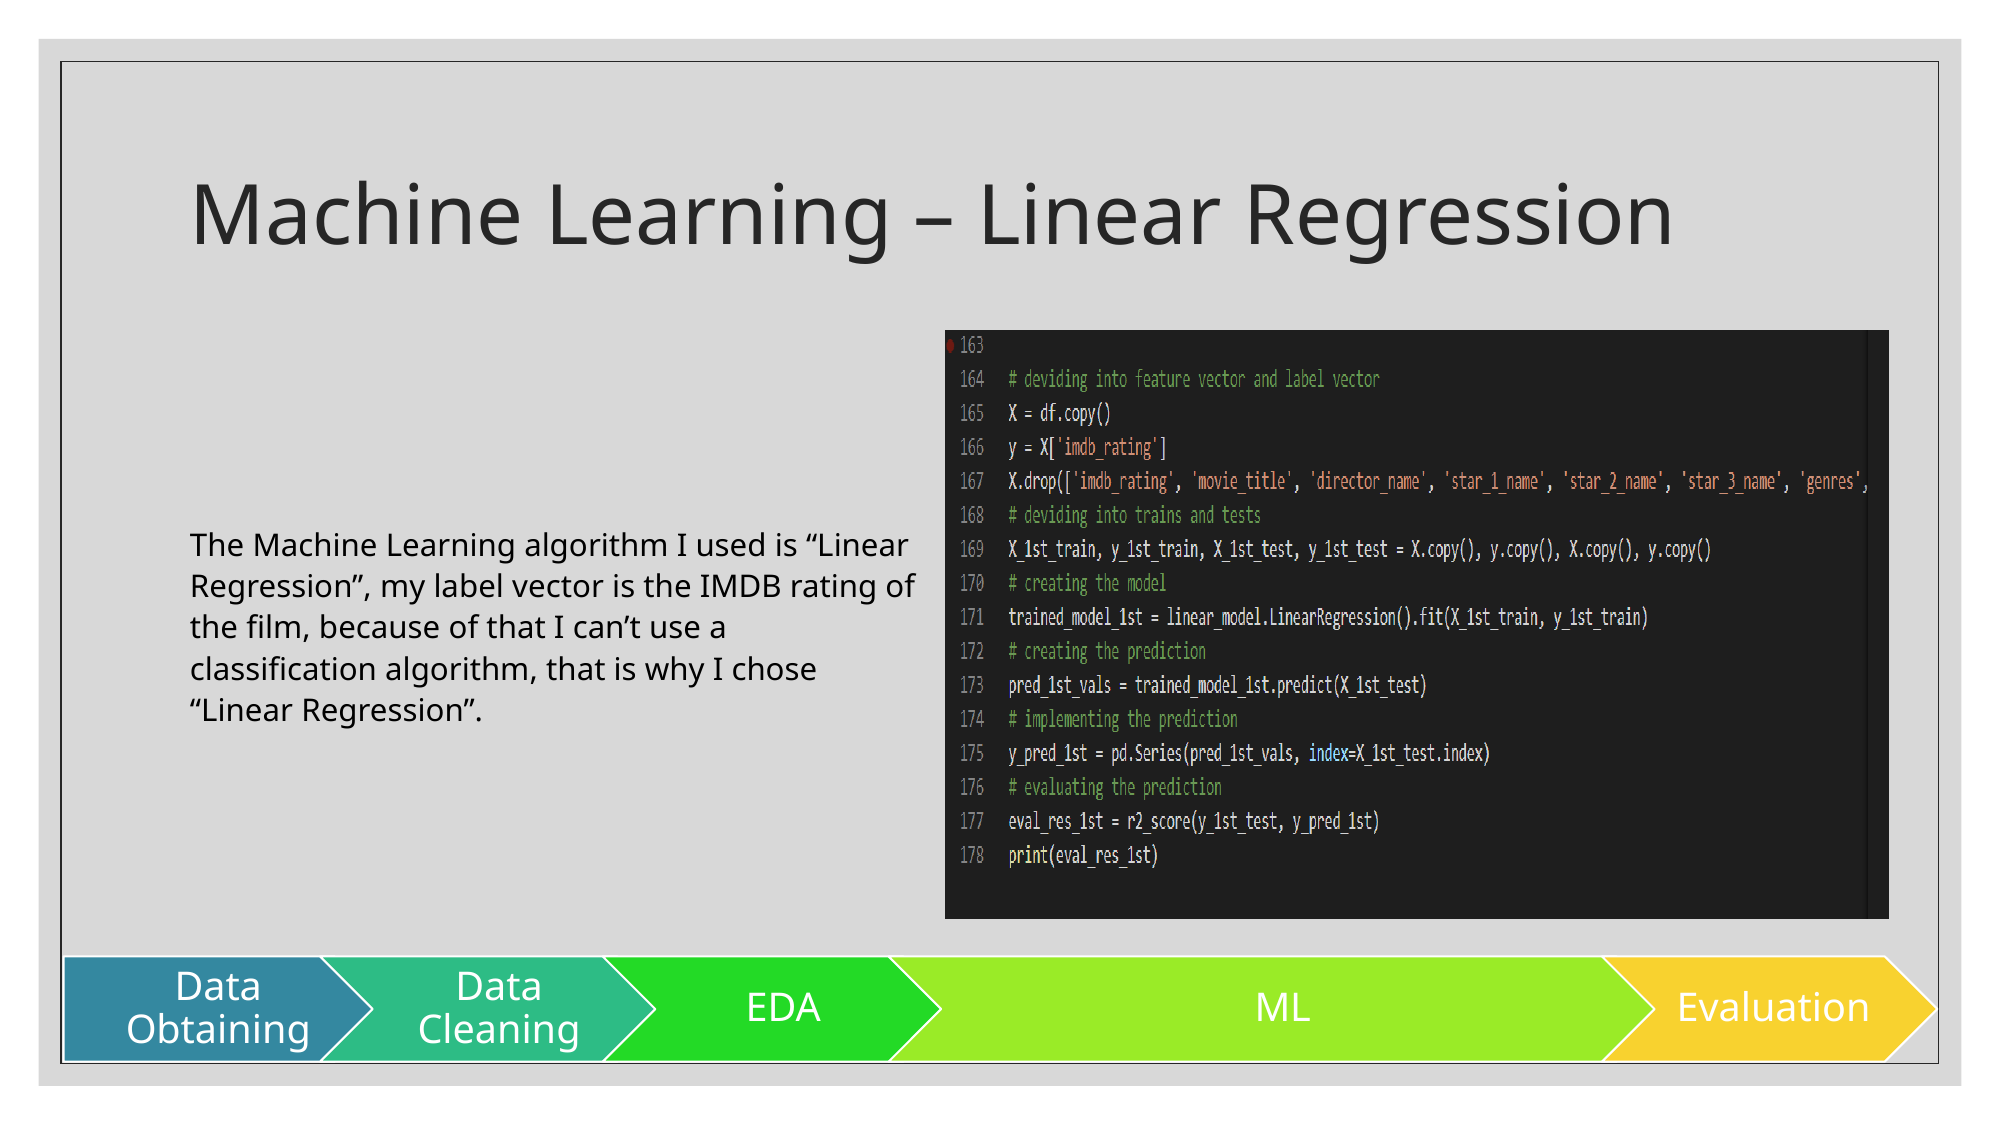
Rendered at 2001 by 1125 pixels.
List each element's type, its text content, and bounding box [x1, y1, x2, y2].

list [63, 956, 1938, 1062]
picture [945, 330, 1889, 919]
text_box The Machine Learning algorithm I used is “Linear Regression”, my label vector is the IMDB rating of the film, because of that I can’t use a classification algorithm, that is why I chose “Linear Regression”. [174, 330, 934, 919]
title Machine Learning – Linear Regression [174, 105, 1825, 331]
